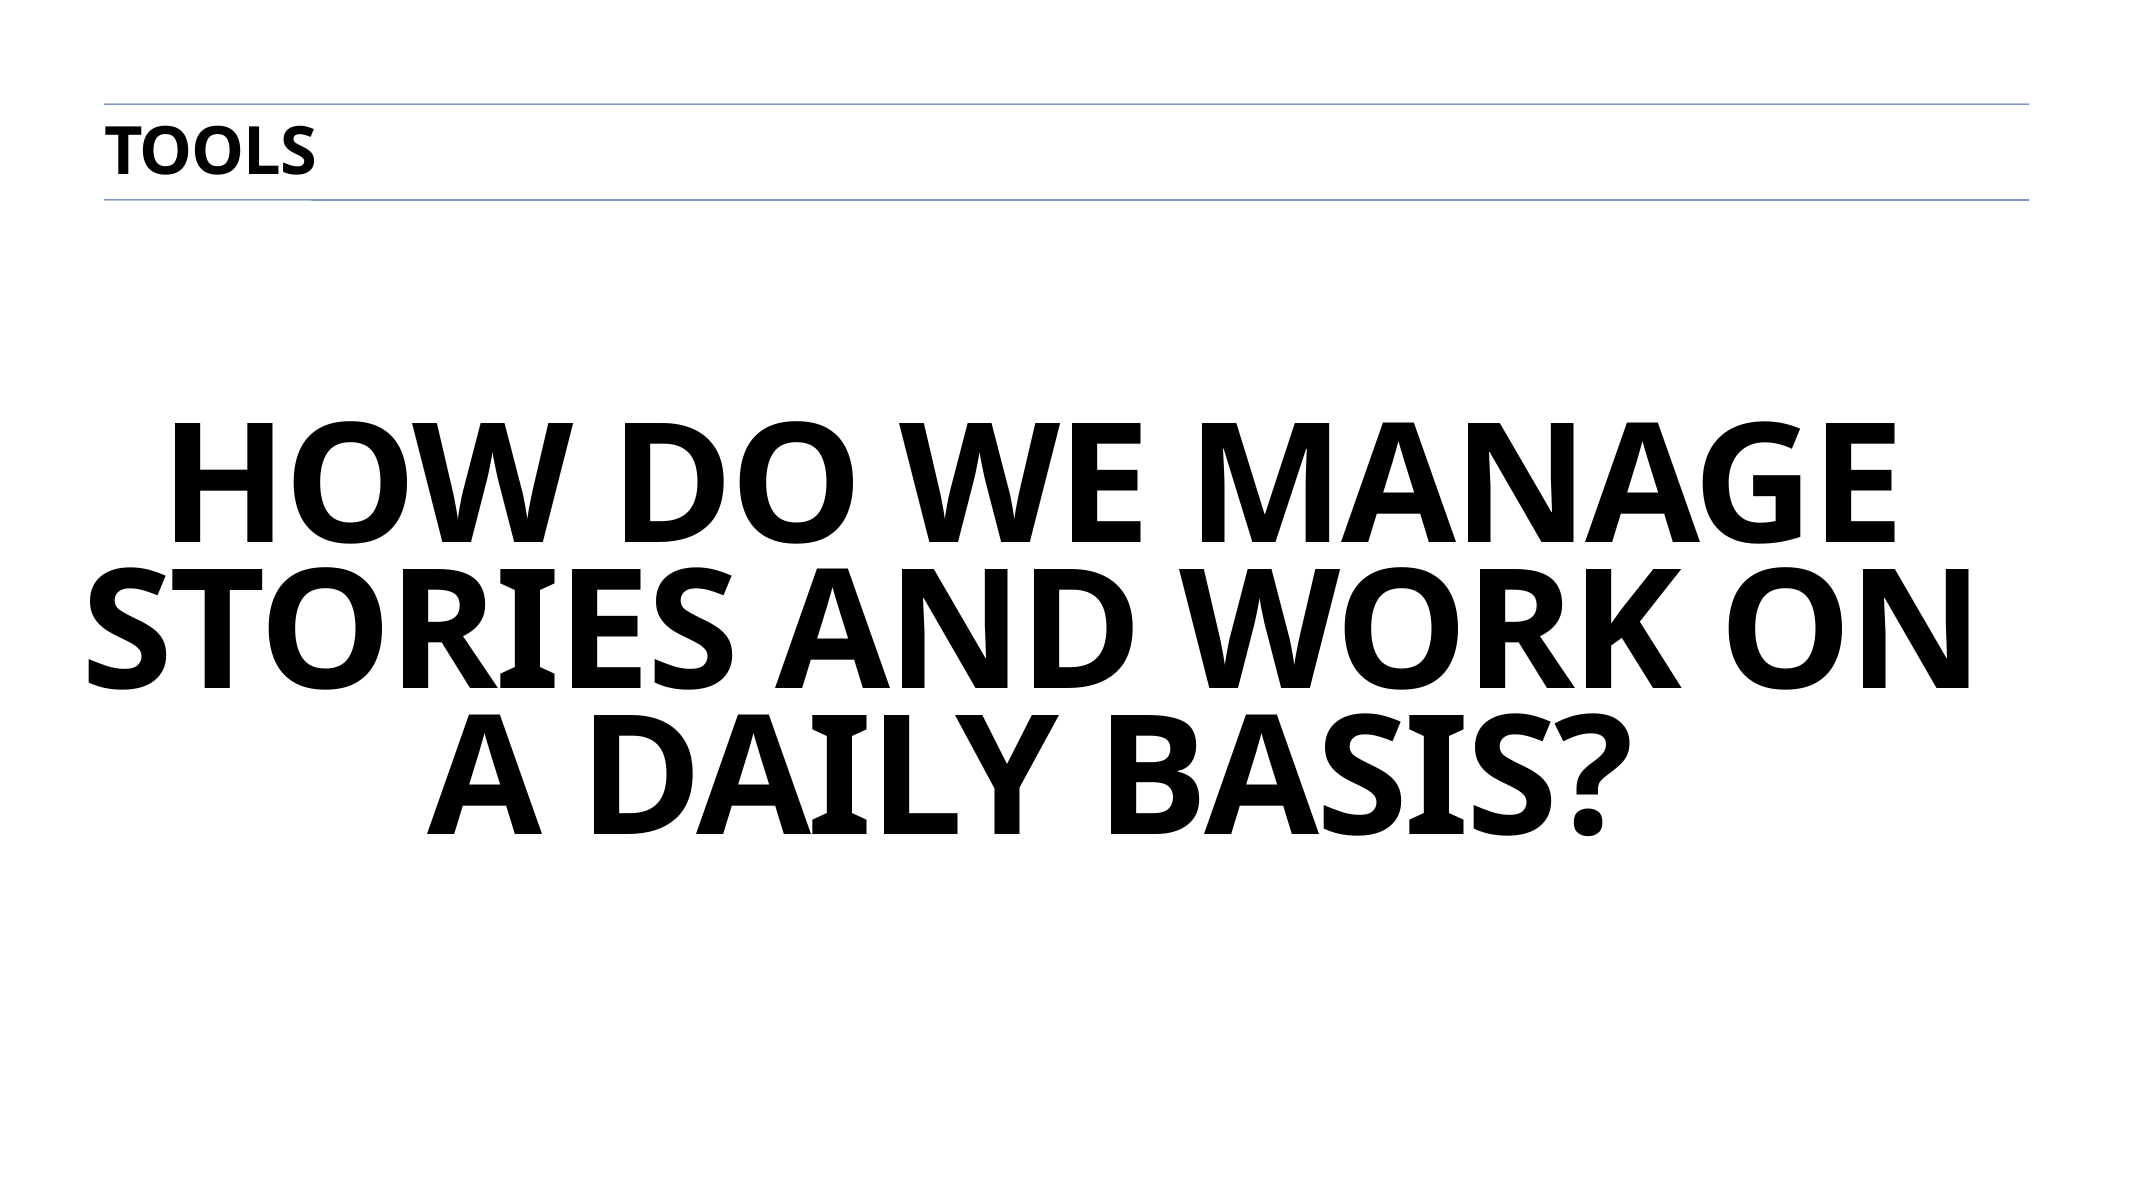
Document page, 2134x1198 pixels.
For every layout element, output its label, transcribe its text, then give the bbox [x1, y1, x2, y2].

title how do we manage stories and work on a daily basis? [68, 429, 1995, 843]
text_box tools [104, 120, 1371, 192]
